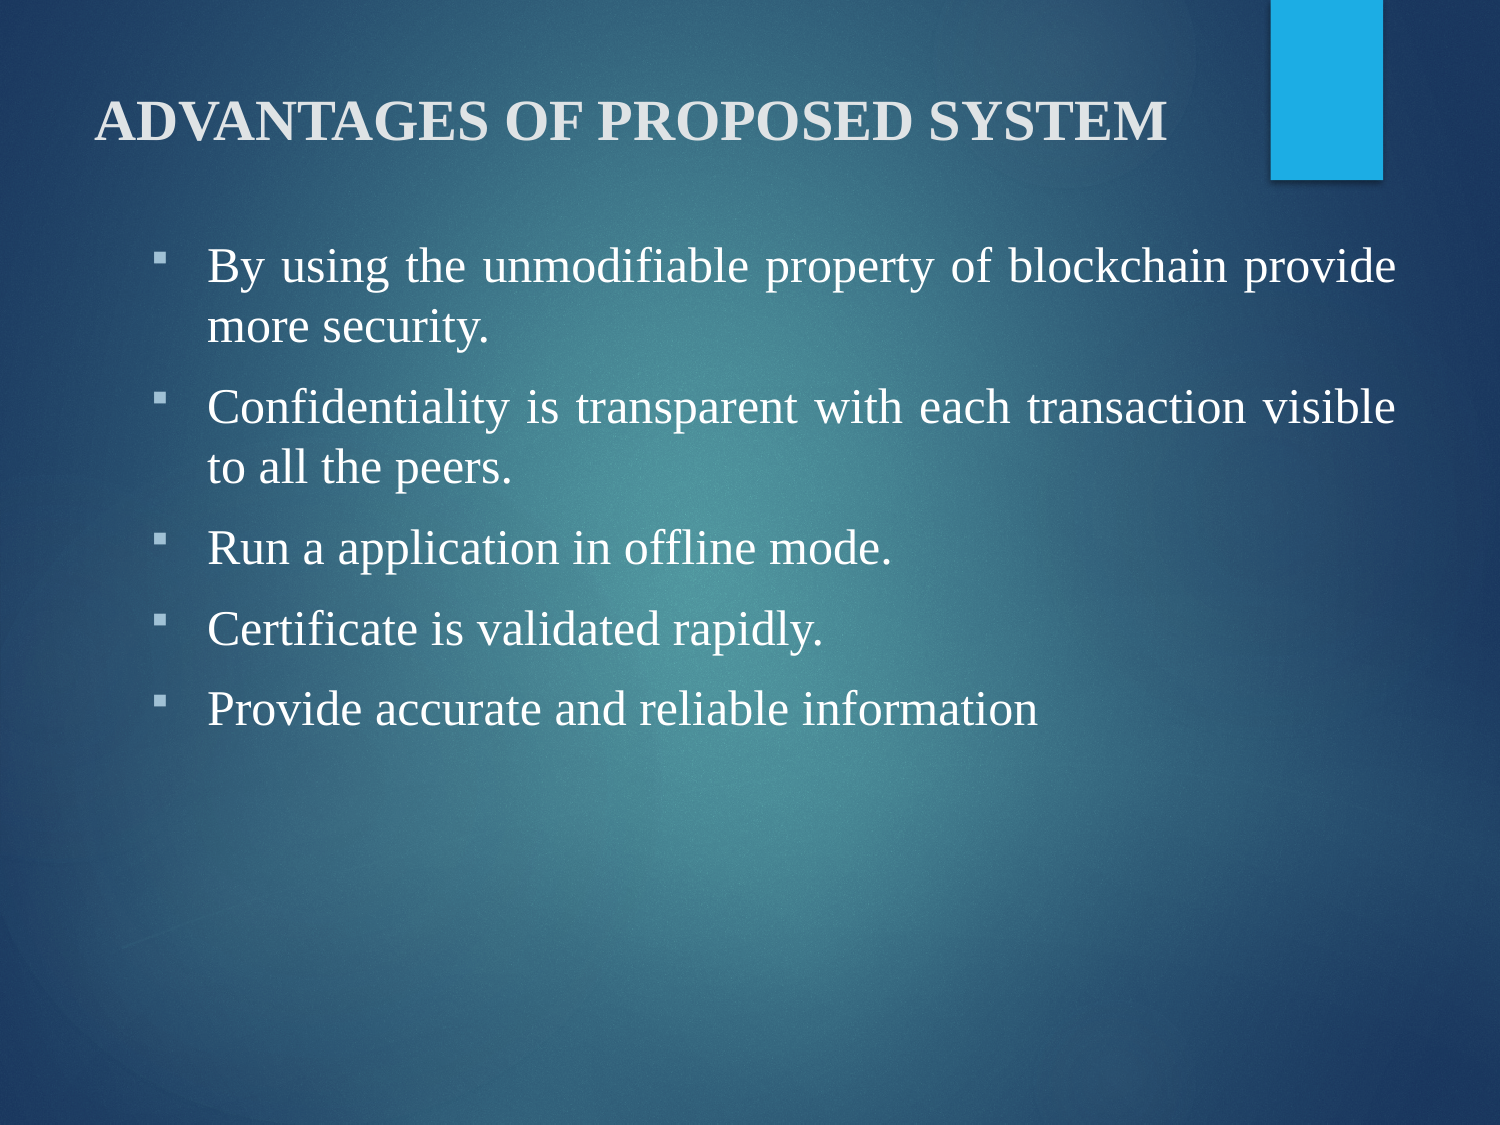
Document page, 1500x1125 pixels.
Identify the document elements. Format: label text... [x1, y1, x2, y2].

list By using the unmodifiable property of blockchain provide more security. Confidentiality is transparent with each transaction visible to all the peers. Run a application in offline mode. Certificate is validated rapidly. Provide accurate and reliable information [135, 224, 1413, 1050]
title ADVANTAGES OF PROPOSED SYSTEM [79, 74, 1237, 304]
